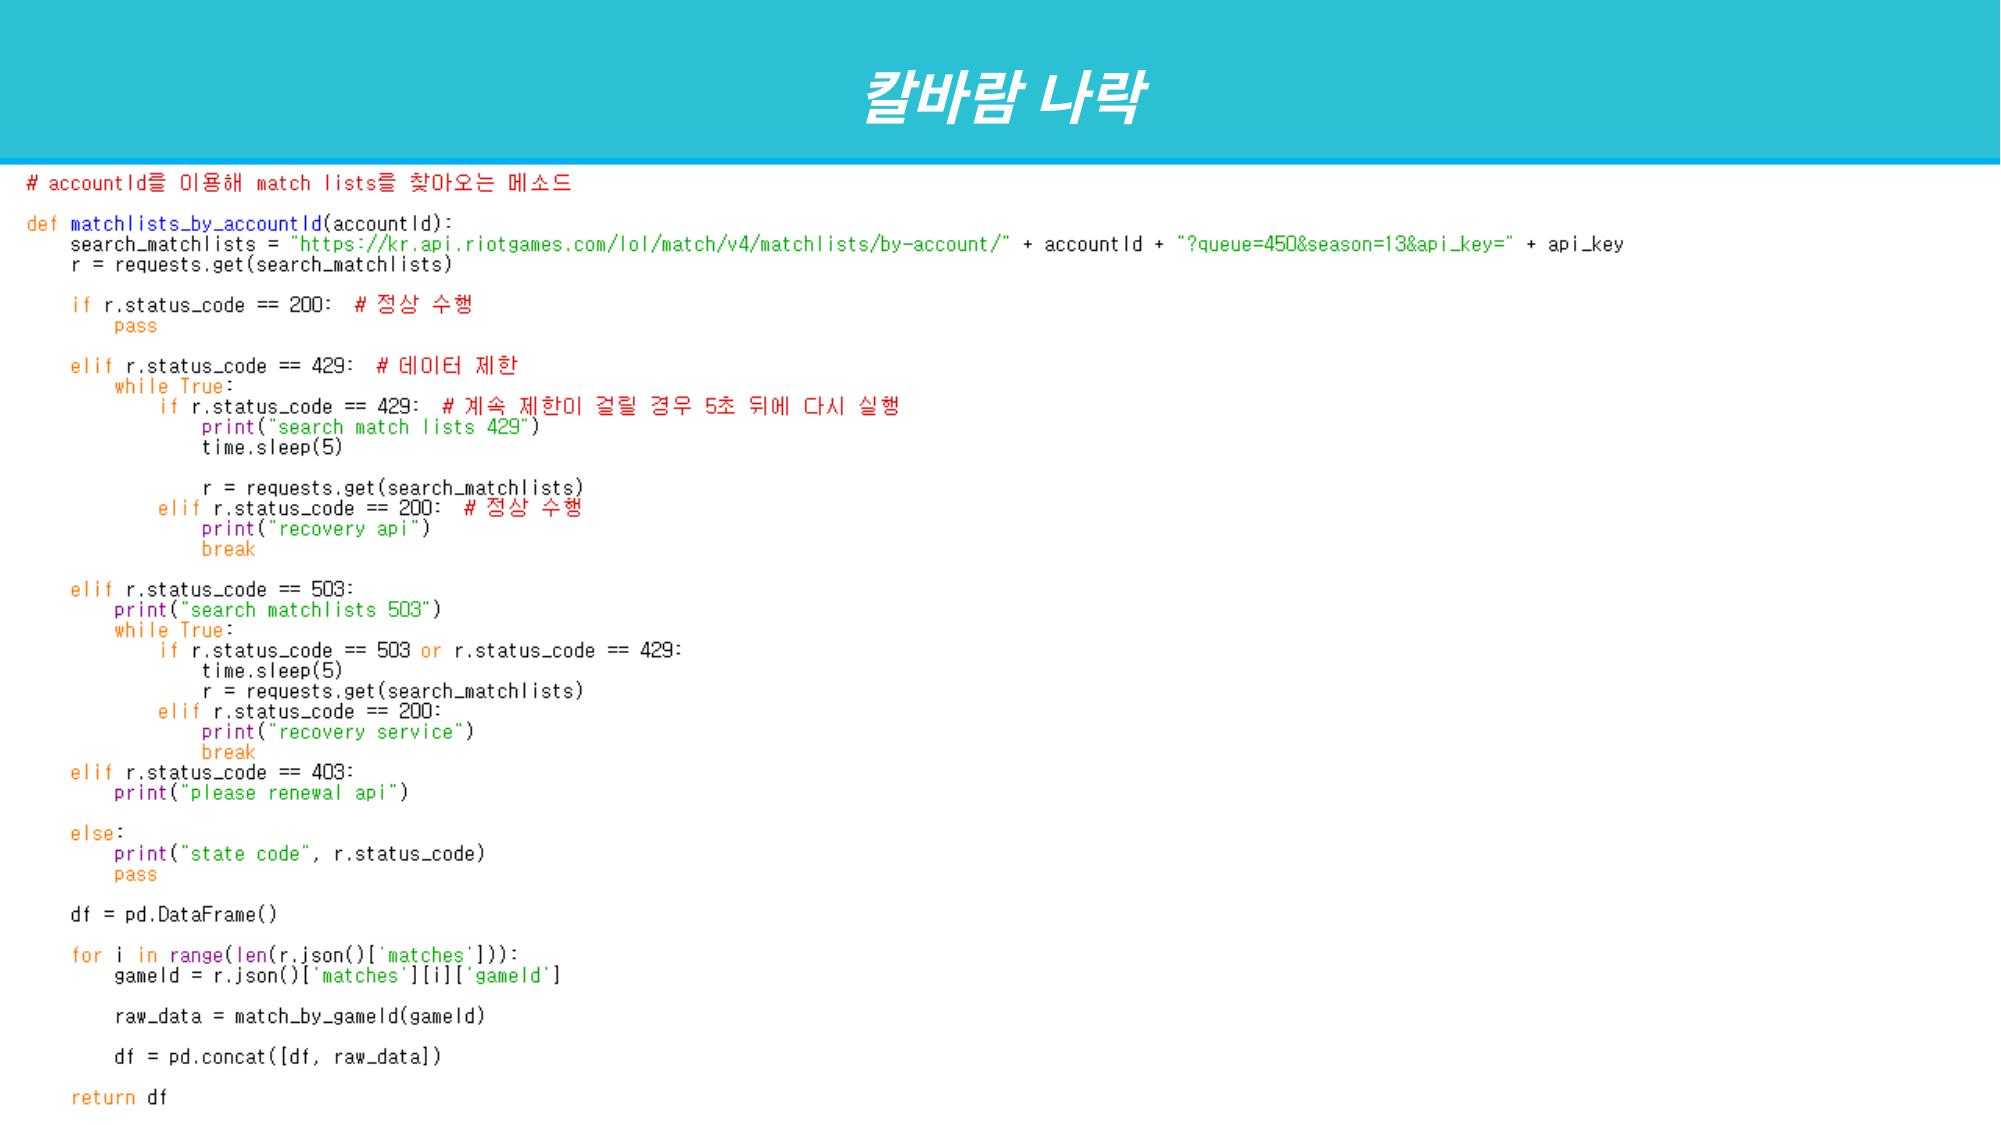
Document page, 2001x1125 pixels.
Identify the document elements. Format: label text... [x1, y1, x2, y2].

text_box 칼바람 나락 [0, 0, 2000, 159]
picture [22, 167, 1634, 1125]
